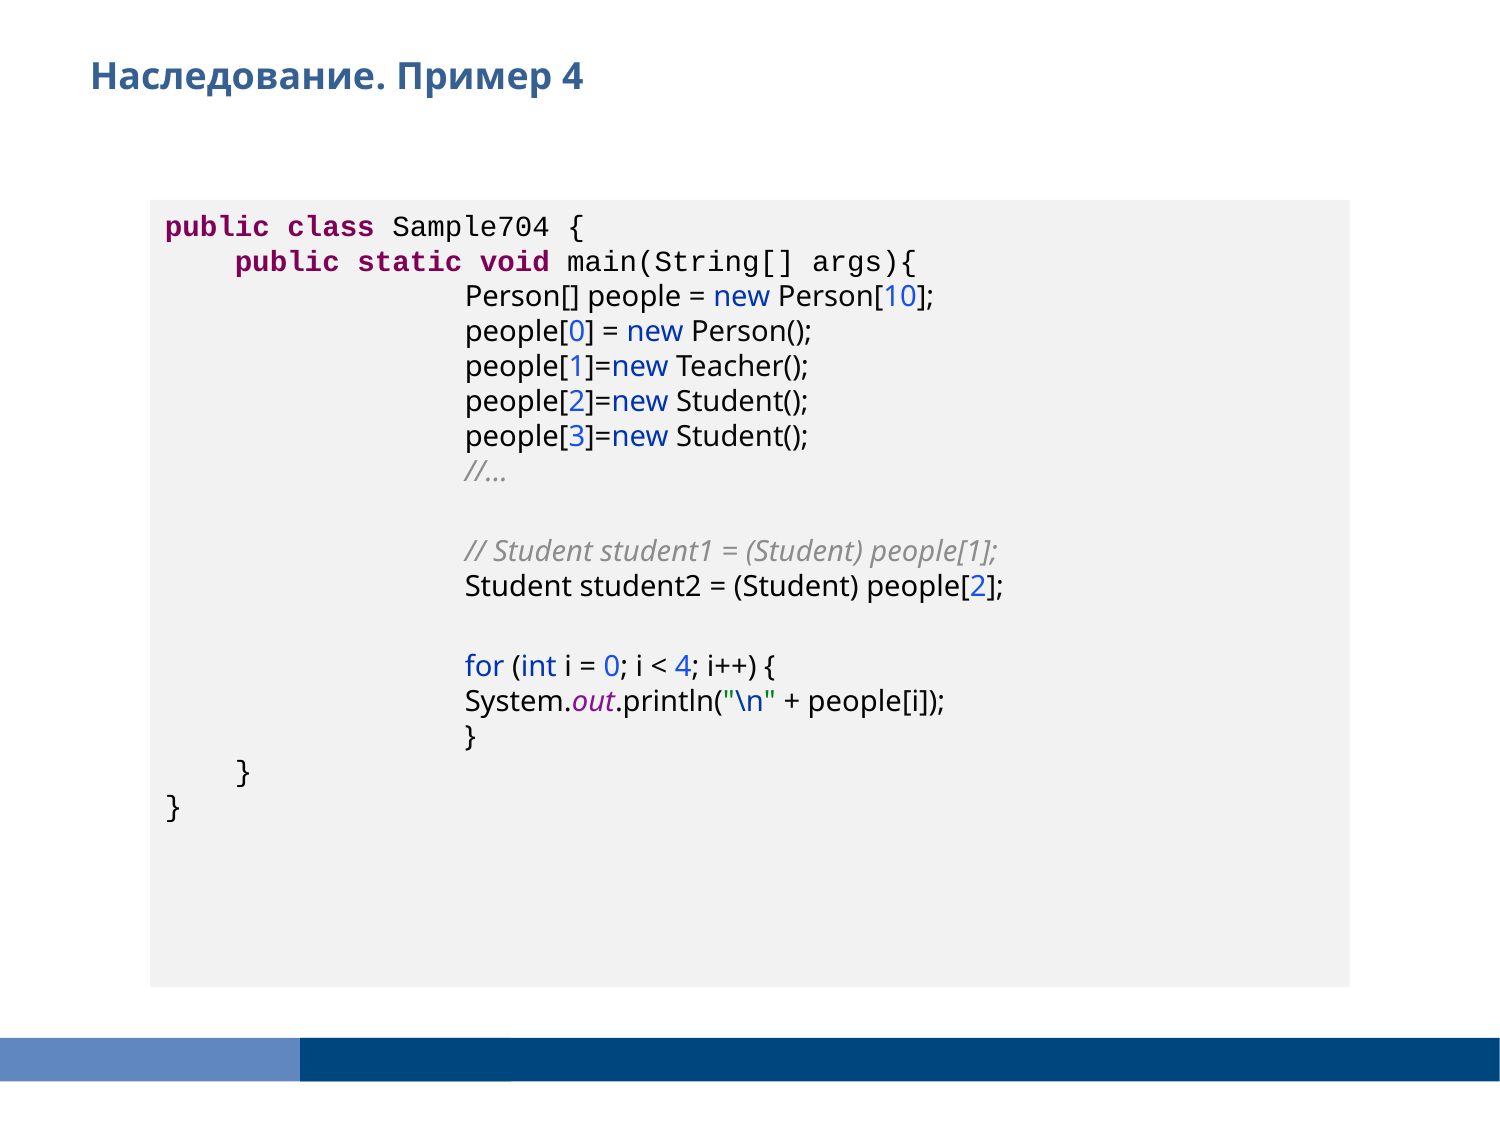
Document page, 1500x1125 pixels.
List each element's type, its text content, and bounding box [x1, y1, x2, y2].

text_box public class Sample704 { public static void main(String[] args){ Person[] people = new Person[10]; people[0] = new Person(); people[1]=new Teacher(); people[2]=new Student(); people[3]=new Student(); //... // Student student1 = (Student) people[1]; Student student2 = (Student) people[2]; for (int i = 0; i < 4; i++) { System.out.println("\n" + people[i]); } } } [150, 199, 1350, 988]
text_box Наследование. Пример 4 [75, 45, 1425, 163]
